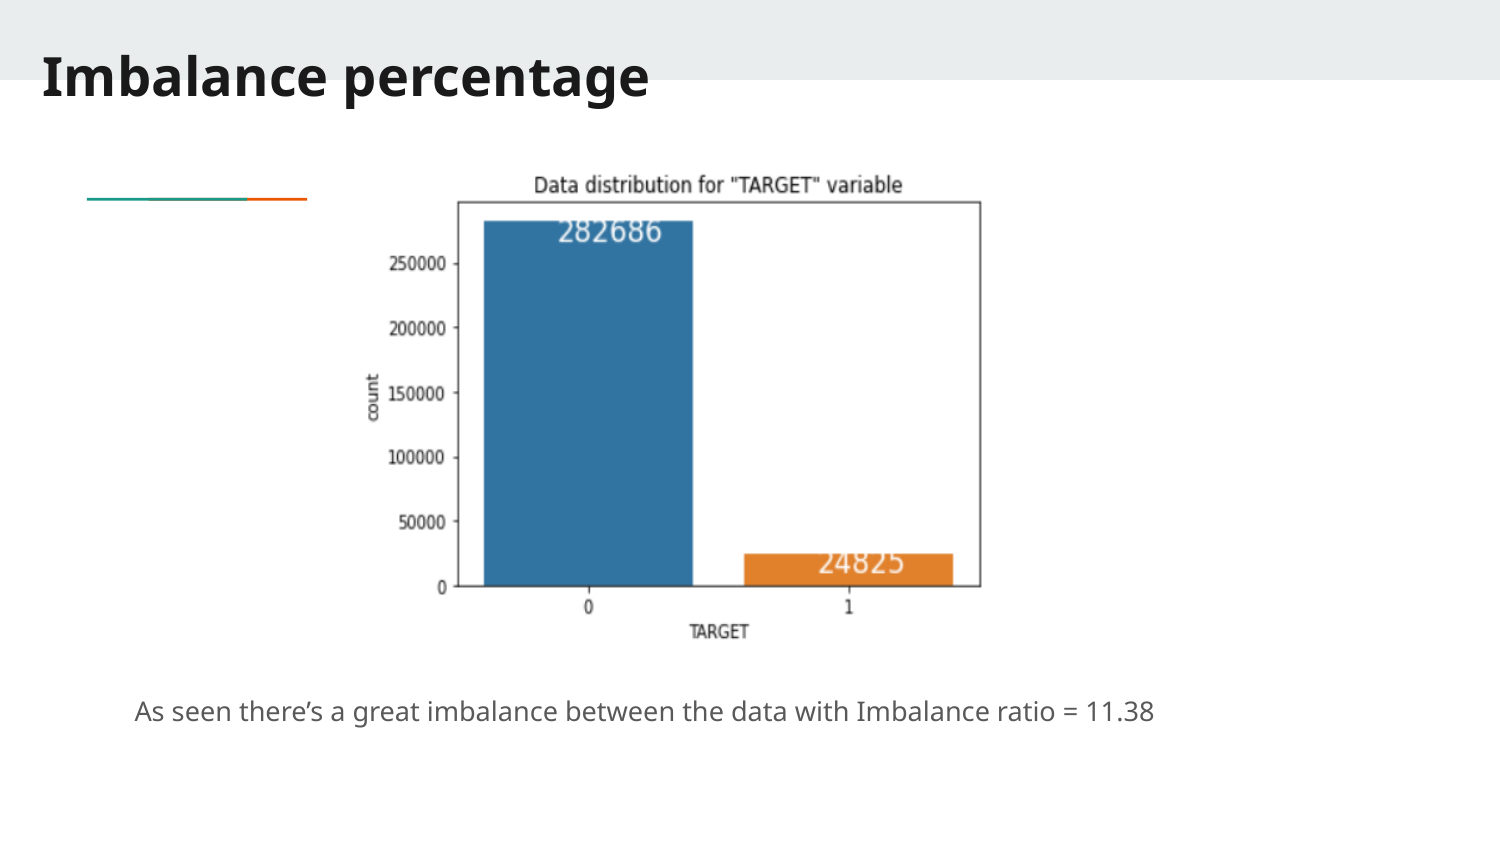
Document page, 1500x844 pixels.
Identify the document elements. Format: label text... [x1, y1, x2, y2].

title Imbalance percentage [27, 26, 1290, 115]
picture [356, 153, 984, 661]
list As seen there’s a great imbalance between the data with Imbalance ratio = 11.38 [119, 674, 1381, 772]
